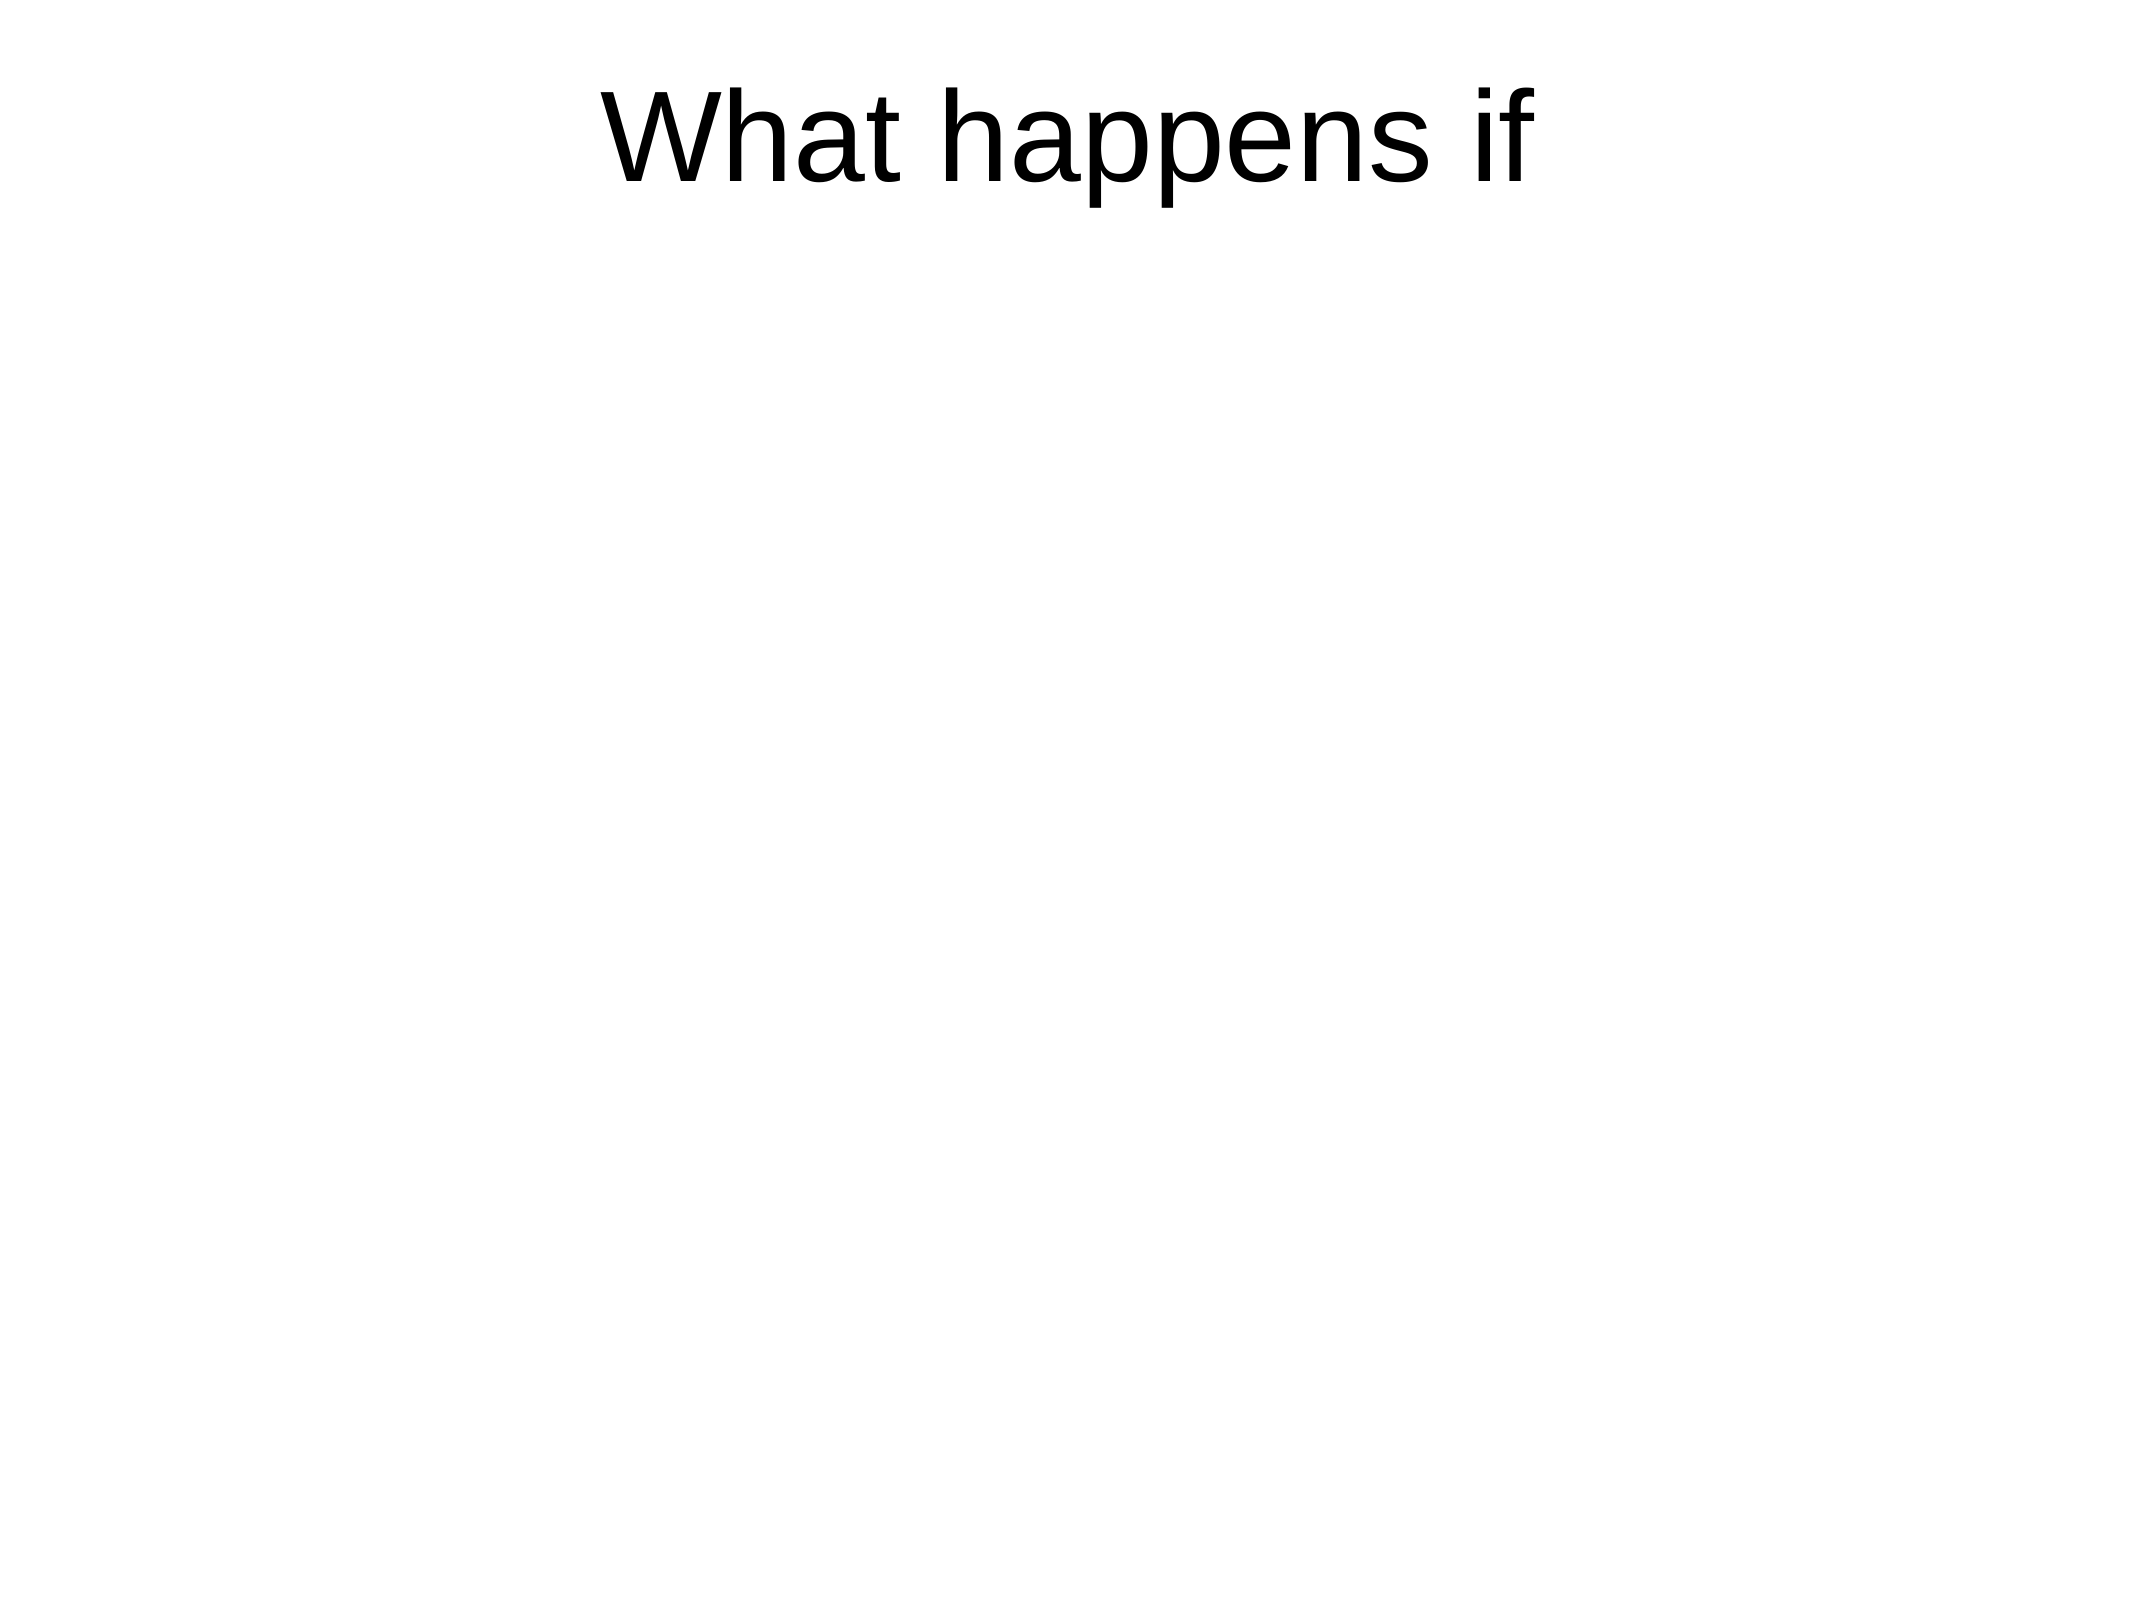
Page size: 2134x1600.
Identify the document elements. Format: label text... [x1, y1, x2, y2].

title What happens if [597, 52, 1536, 320]
